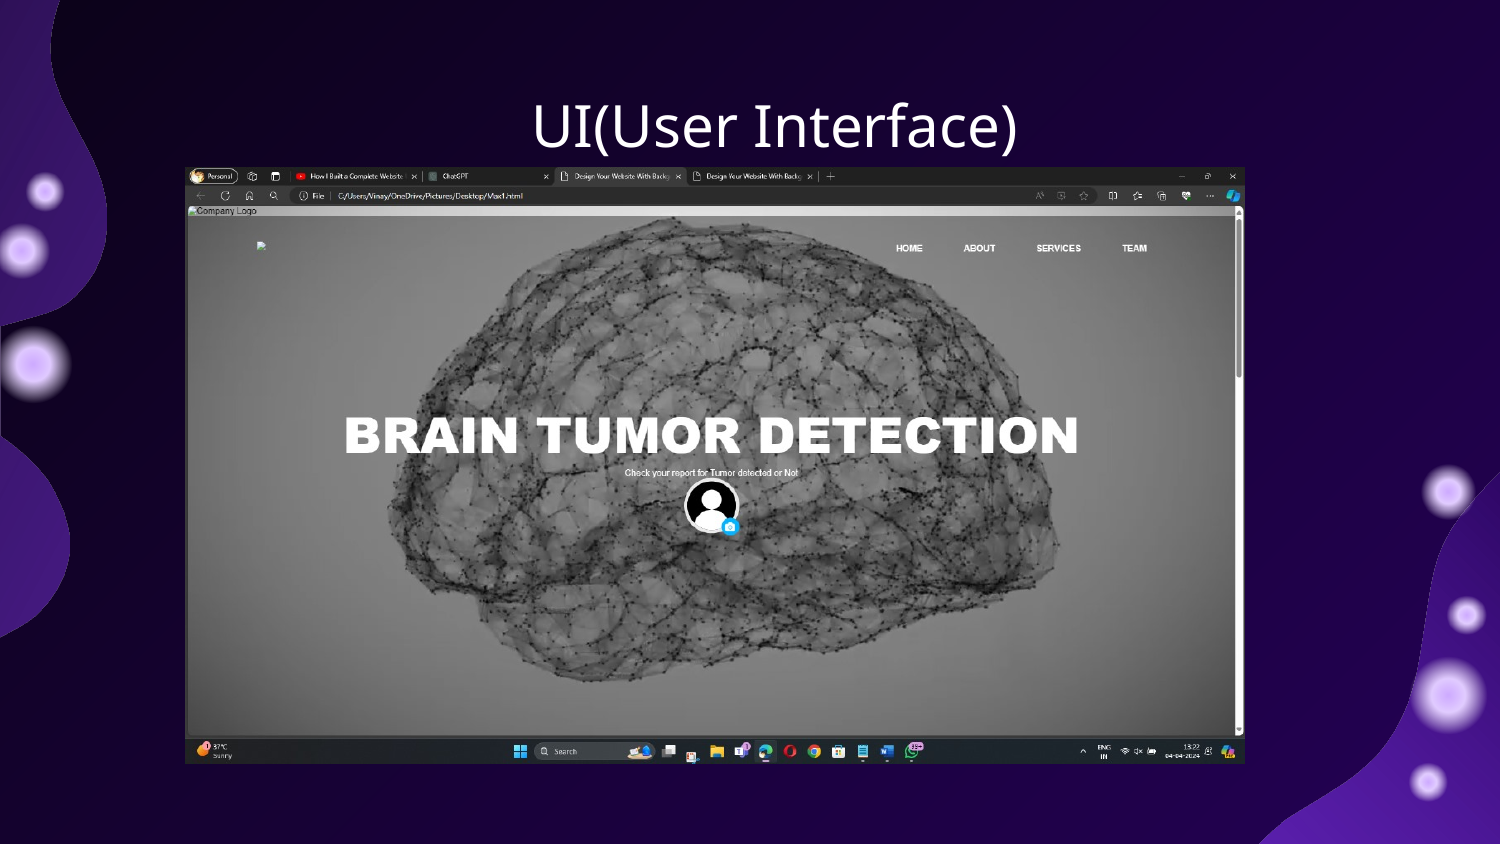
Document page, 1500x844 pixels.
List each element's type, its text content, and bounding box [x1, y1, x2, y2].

picture [184, 167, 1245, 764]
title UI(User Interface) [142, 74, 1407, 168]
